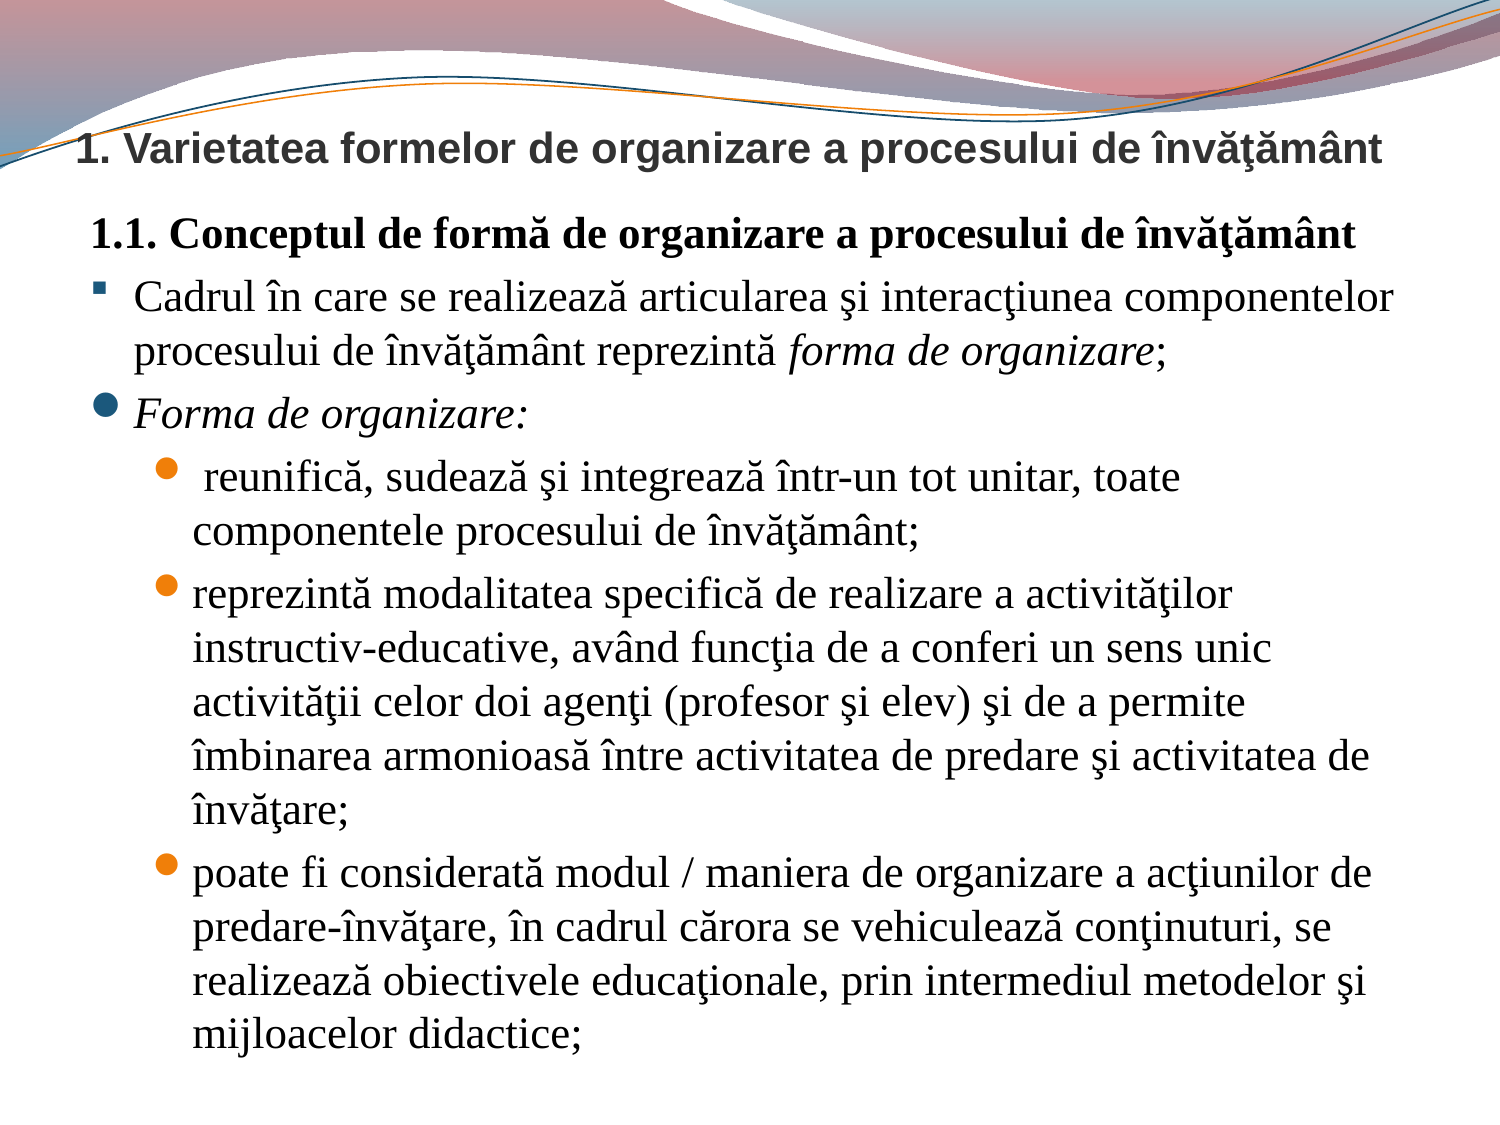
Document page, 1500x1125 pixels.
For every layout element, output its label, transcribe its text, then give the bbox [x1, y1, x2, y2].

list 1.1. Conceptul de formă de organizare a procesului de învăţământ Cadrul în care se realizează articularea şi interacţiunea componentelor procesului de învăţământ reprezintă forma de organizare; Forma de organizare: reunifică, sudează şi integrează într-un tot unitar, toate componentele procesului de învăţământ; reprezintă modalitatea specifică de realizare a activităţilor instructiv-educative, având funcţia de a conferi un sens unic activităţii celor doi agenţi (profesor şi elev) şi de a permite îmbinarea armonioasă între activitatea de predare şi activitatea de învăţare; poate fi considerată modul / maniera de organizare a acţiunilor de predare-învăţare, în cadrul cărora se vehiculează conţinuturi, se realizează obiectivele educaţionale, prin intermediul metodelor şi mijloacelor didactice; [75, 196, 1425, 1125]
title 1. Varietatea formelor de organizare a procesului de învăţământ [75, 66, 1425, 196]
